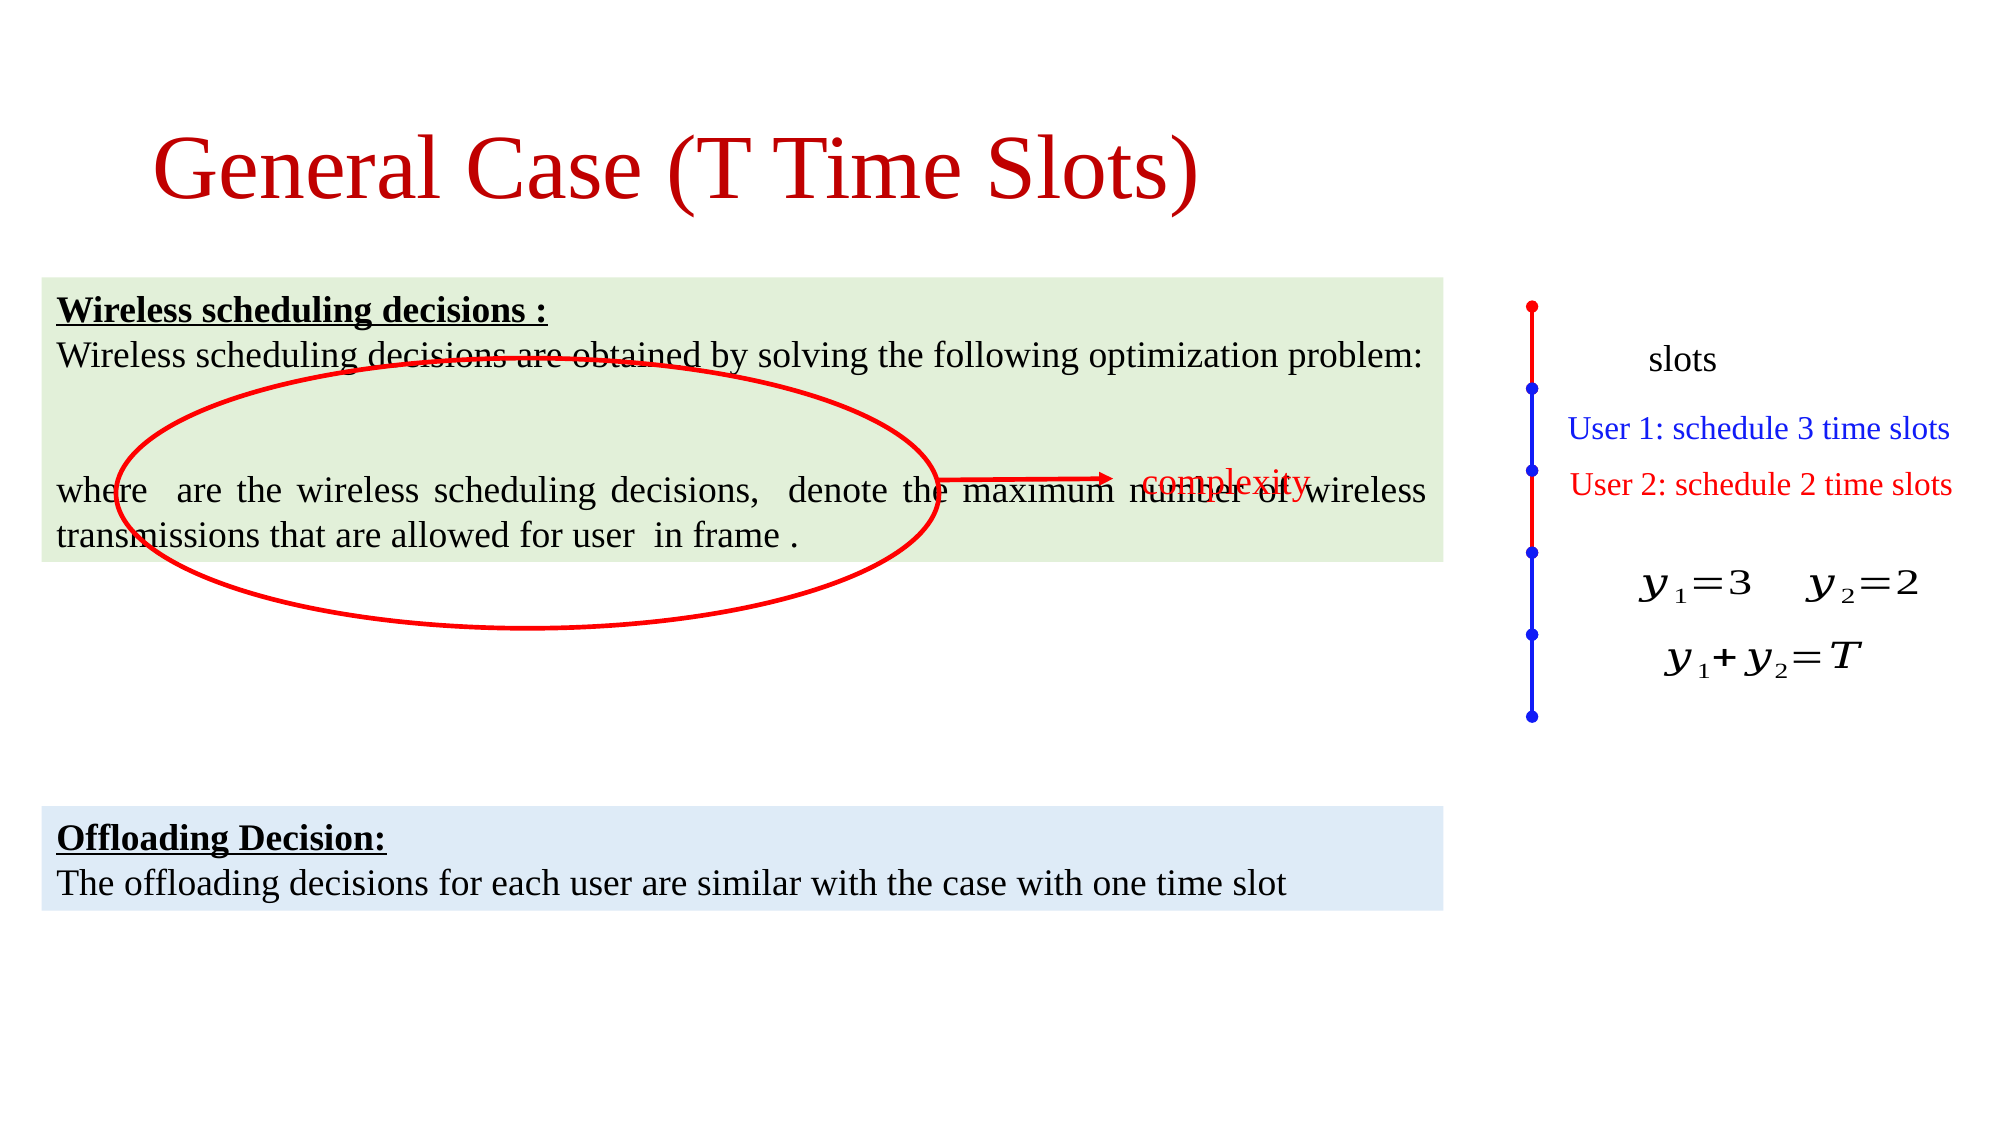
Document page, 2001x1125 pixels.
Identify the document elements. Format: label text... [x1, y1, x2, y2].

text_box Offloading Decision: The offloading decisions for each user are similar with the case with one time slot [41, 806, 1444, 911]
title General Case (T Time Slots) [137, 59, 1863, 278]
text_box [115, 358, 1439, 629]
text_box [1532, 306, 1972, 717]
